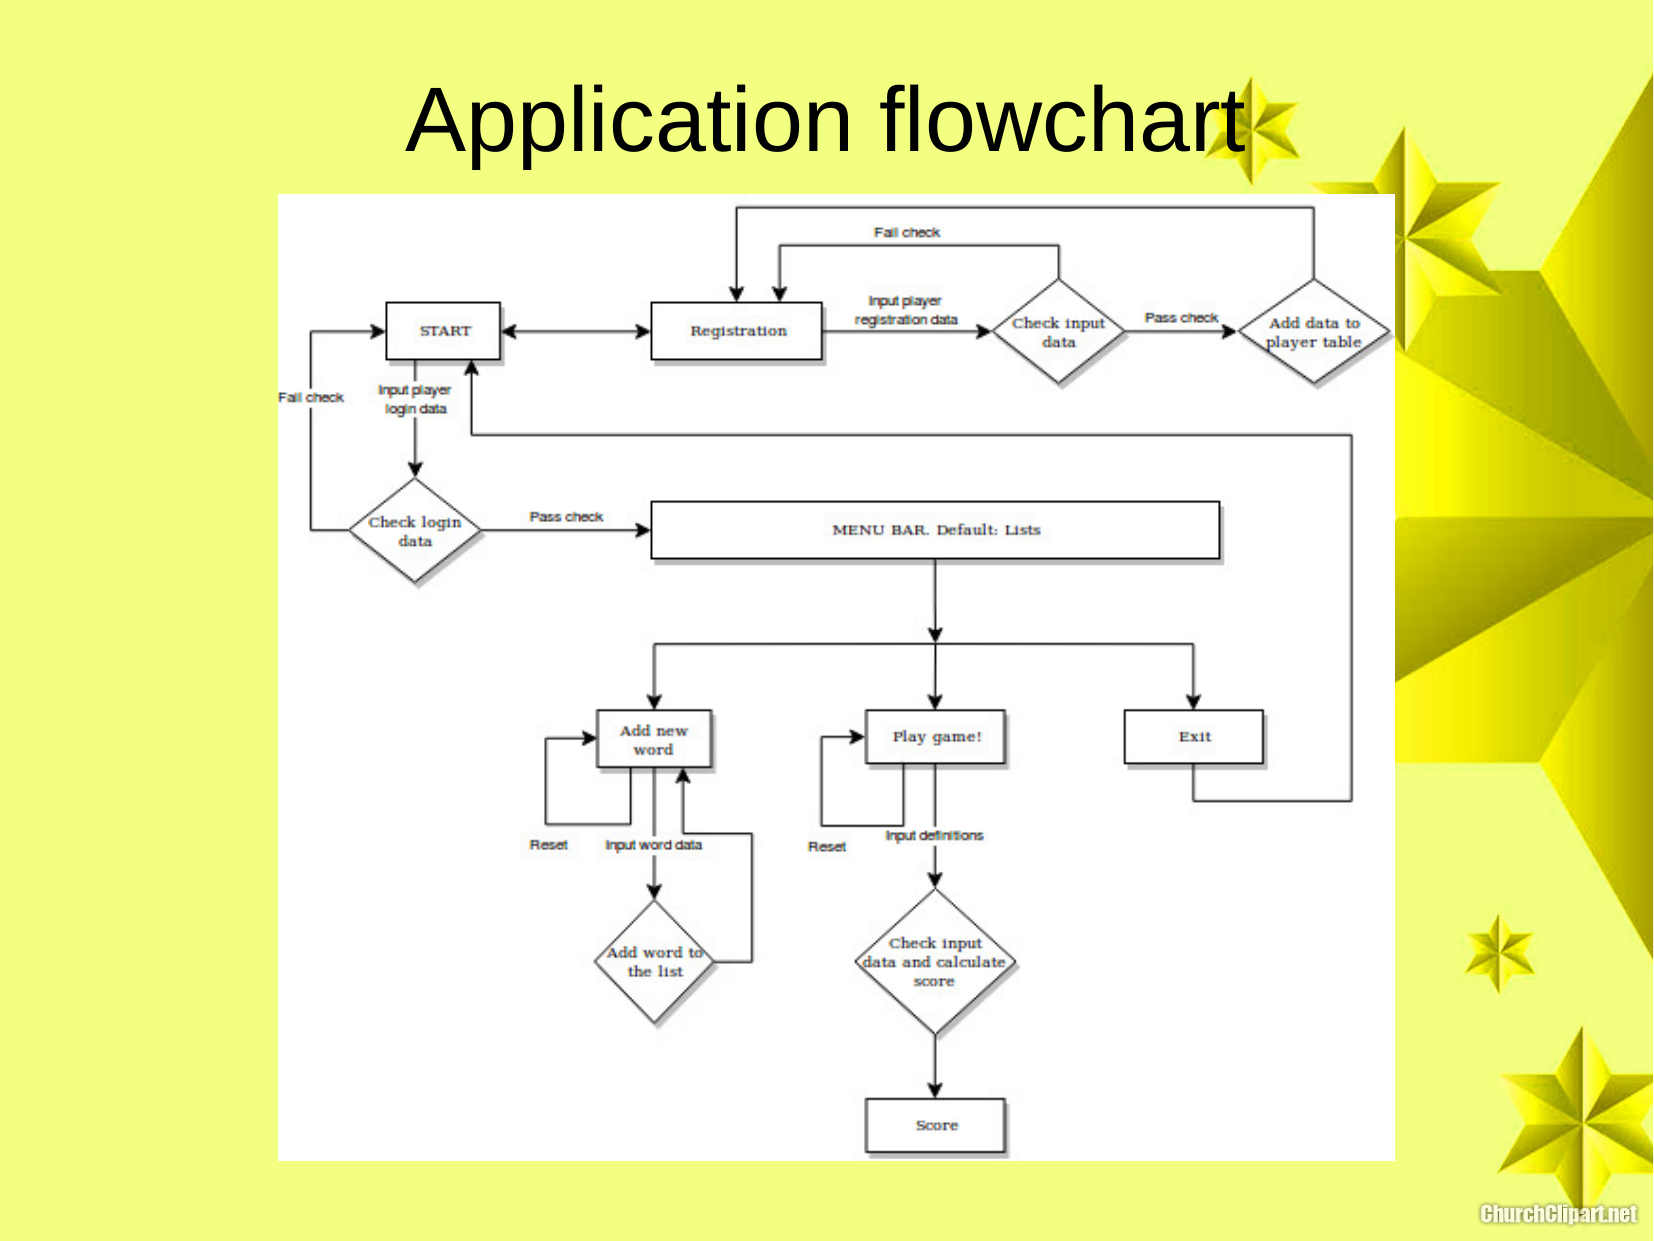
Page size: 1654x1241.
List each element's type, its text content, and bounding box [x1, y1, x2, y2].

picture [0, 0, 1654, 1241]
text_box Application flowchart [82, 49, 1571, 180]
